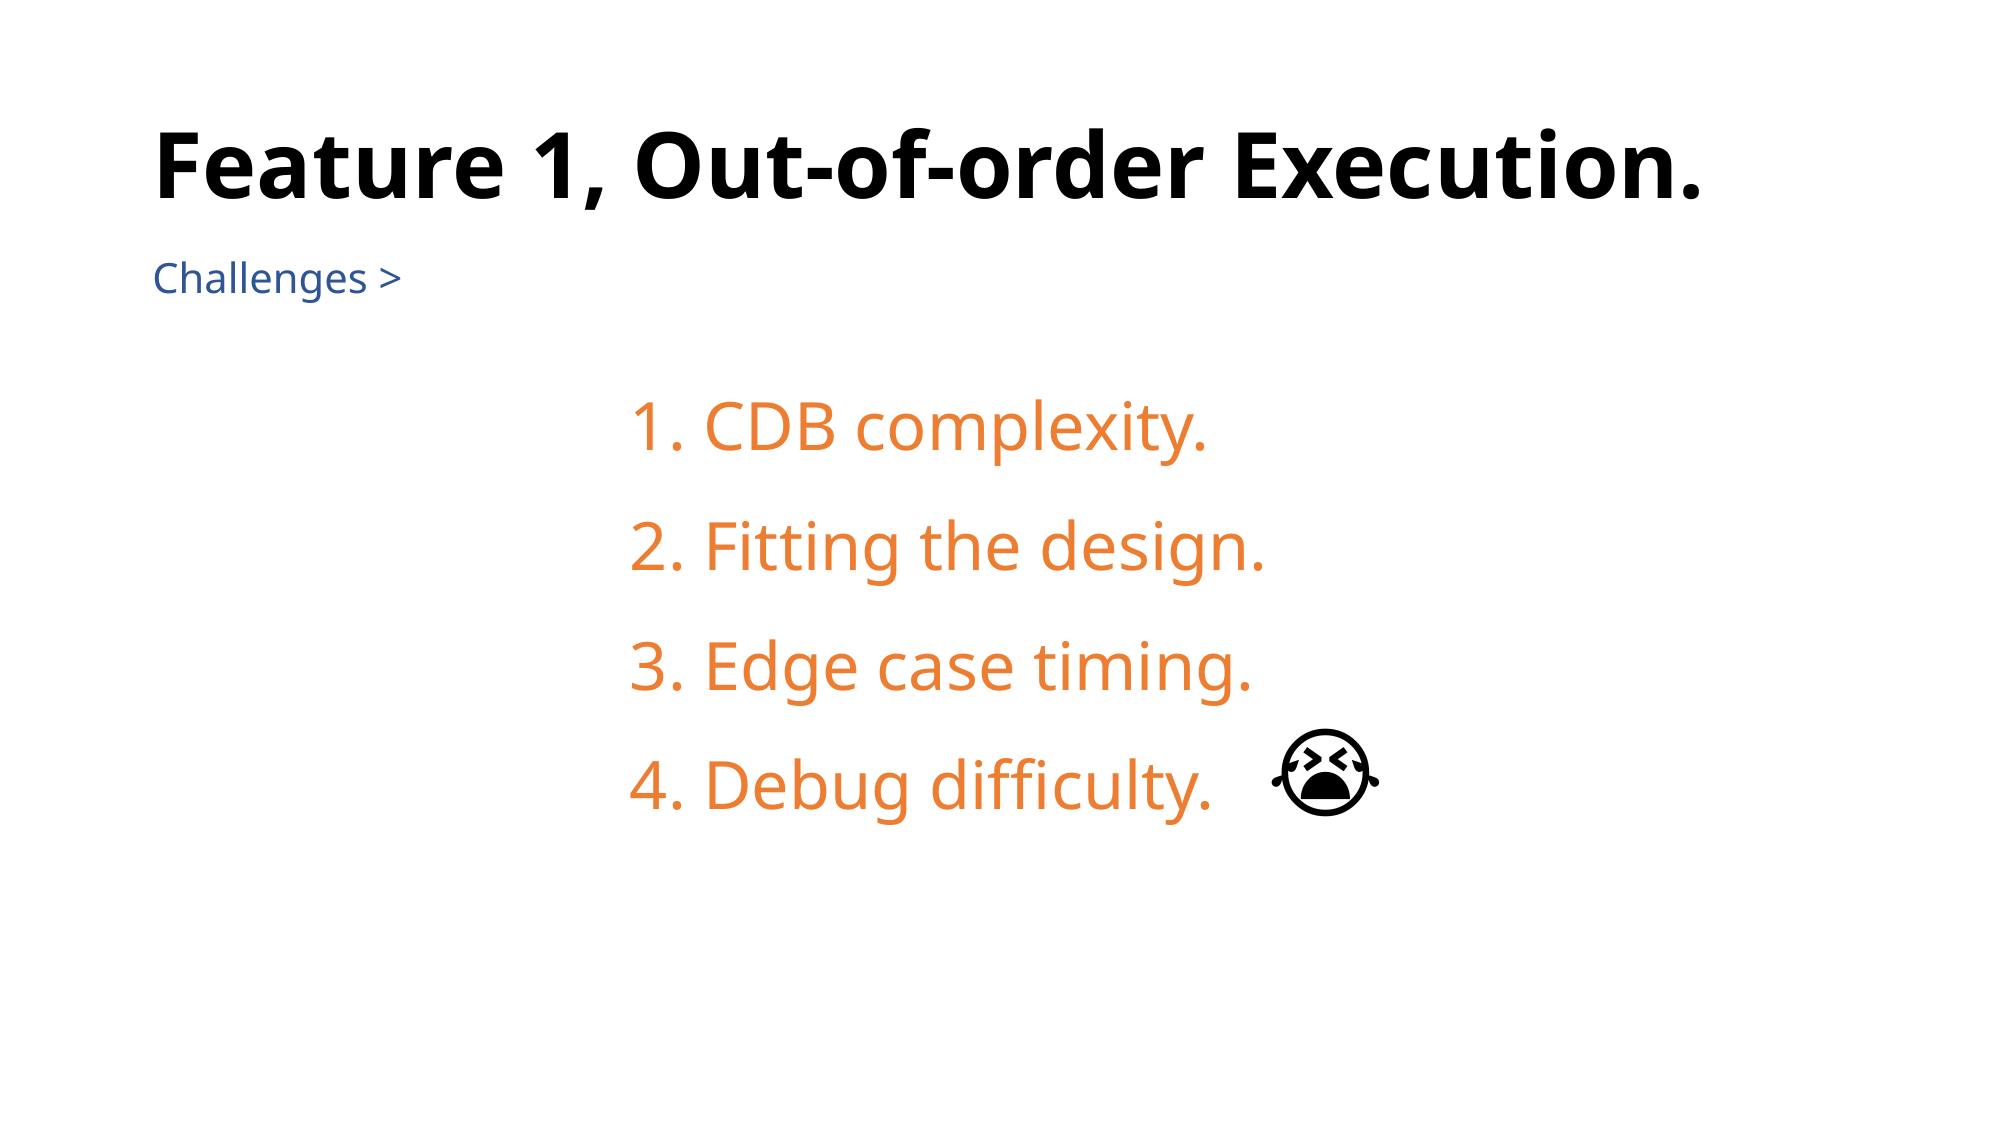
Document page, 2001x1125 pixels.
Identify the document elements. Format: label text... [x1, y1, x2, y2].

title Feature 1, Out-of-order Execution. [137, 59, 1863, 278]
text_box 1. CDB complexity. 2. Fitting the design. 3. Edge case timing. 4. Debug difficulty. [615, 336, 1445, 831]
text_box 😭 [1253, 702, 1421, 838]
text_box Challenges > [137, 244, 471, 310]
